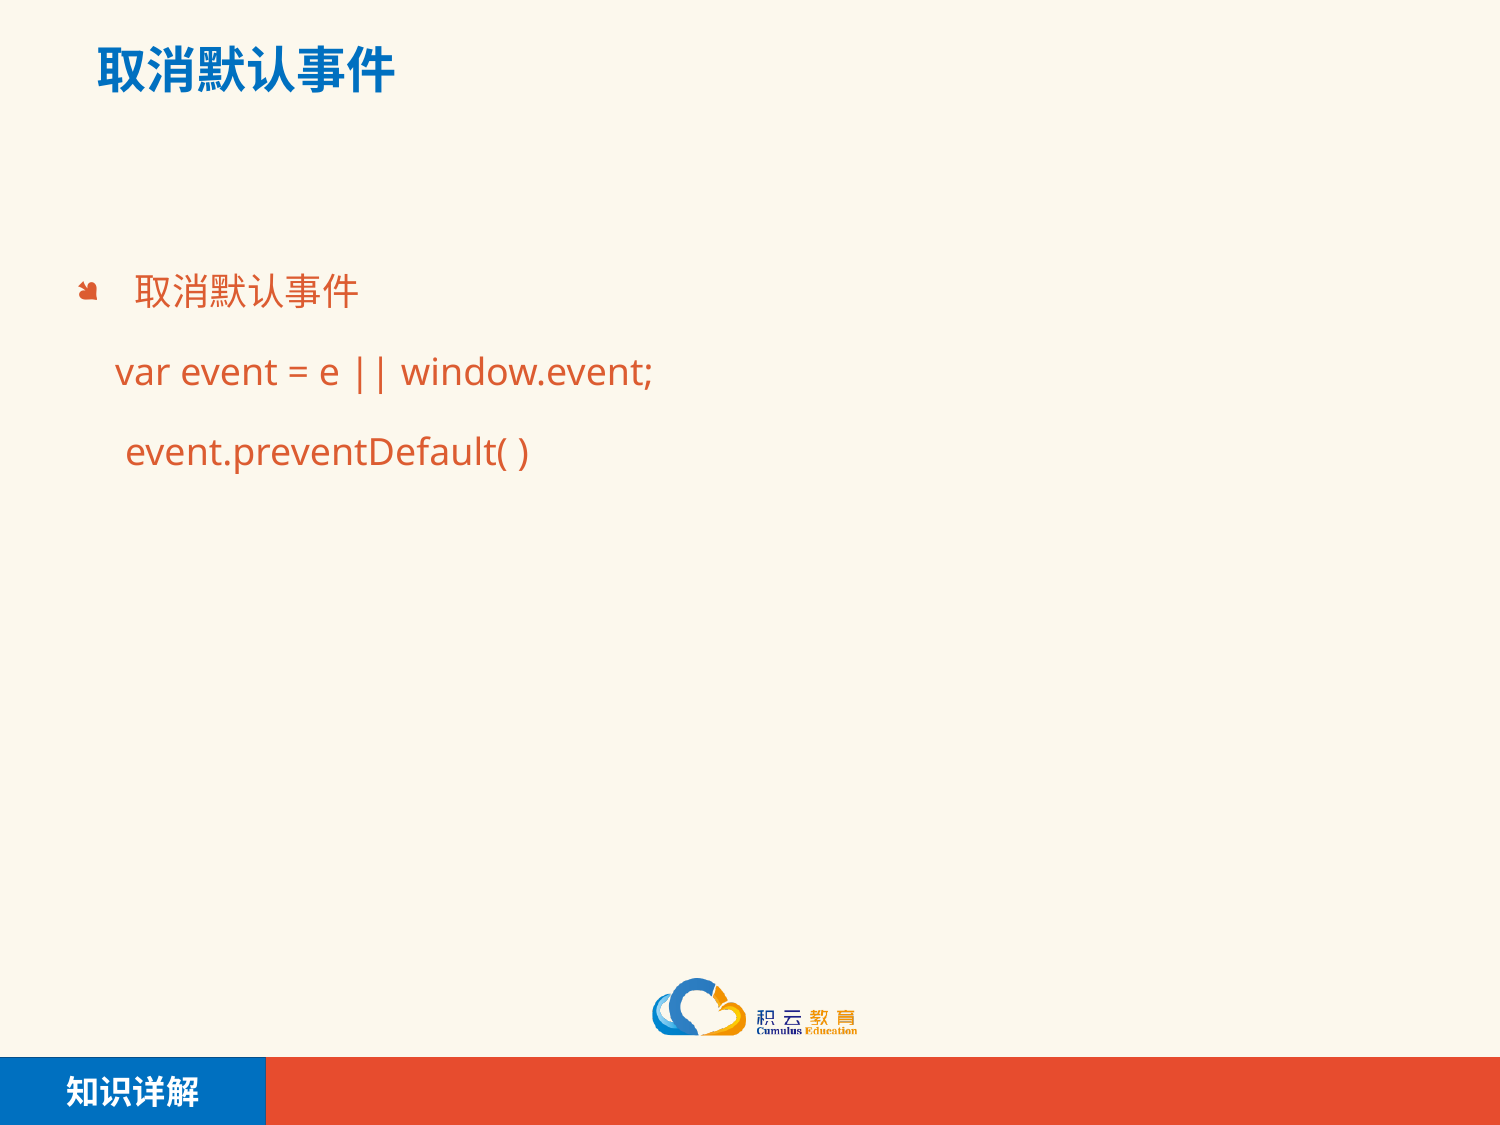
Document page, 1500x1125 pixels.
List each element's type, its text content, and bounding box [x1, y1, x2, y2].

title 取消默认事件 [87, 0, 1450, 108]
list 取消默认事件 var event = e || window.event; event.preventDefault( ) [68, 237, 1430, 953]
picture [643, 971, 869, 1044]
